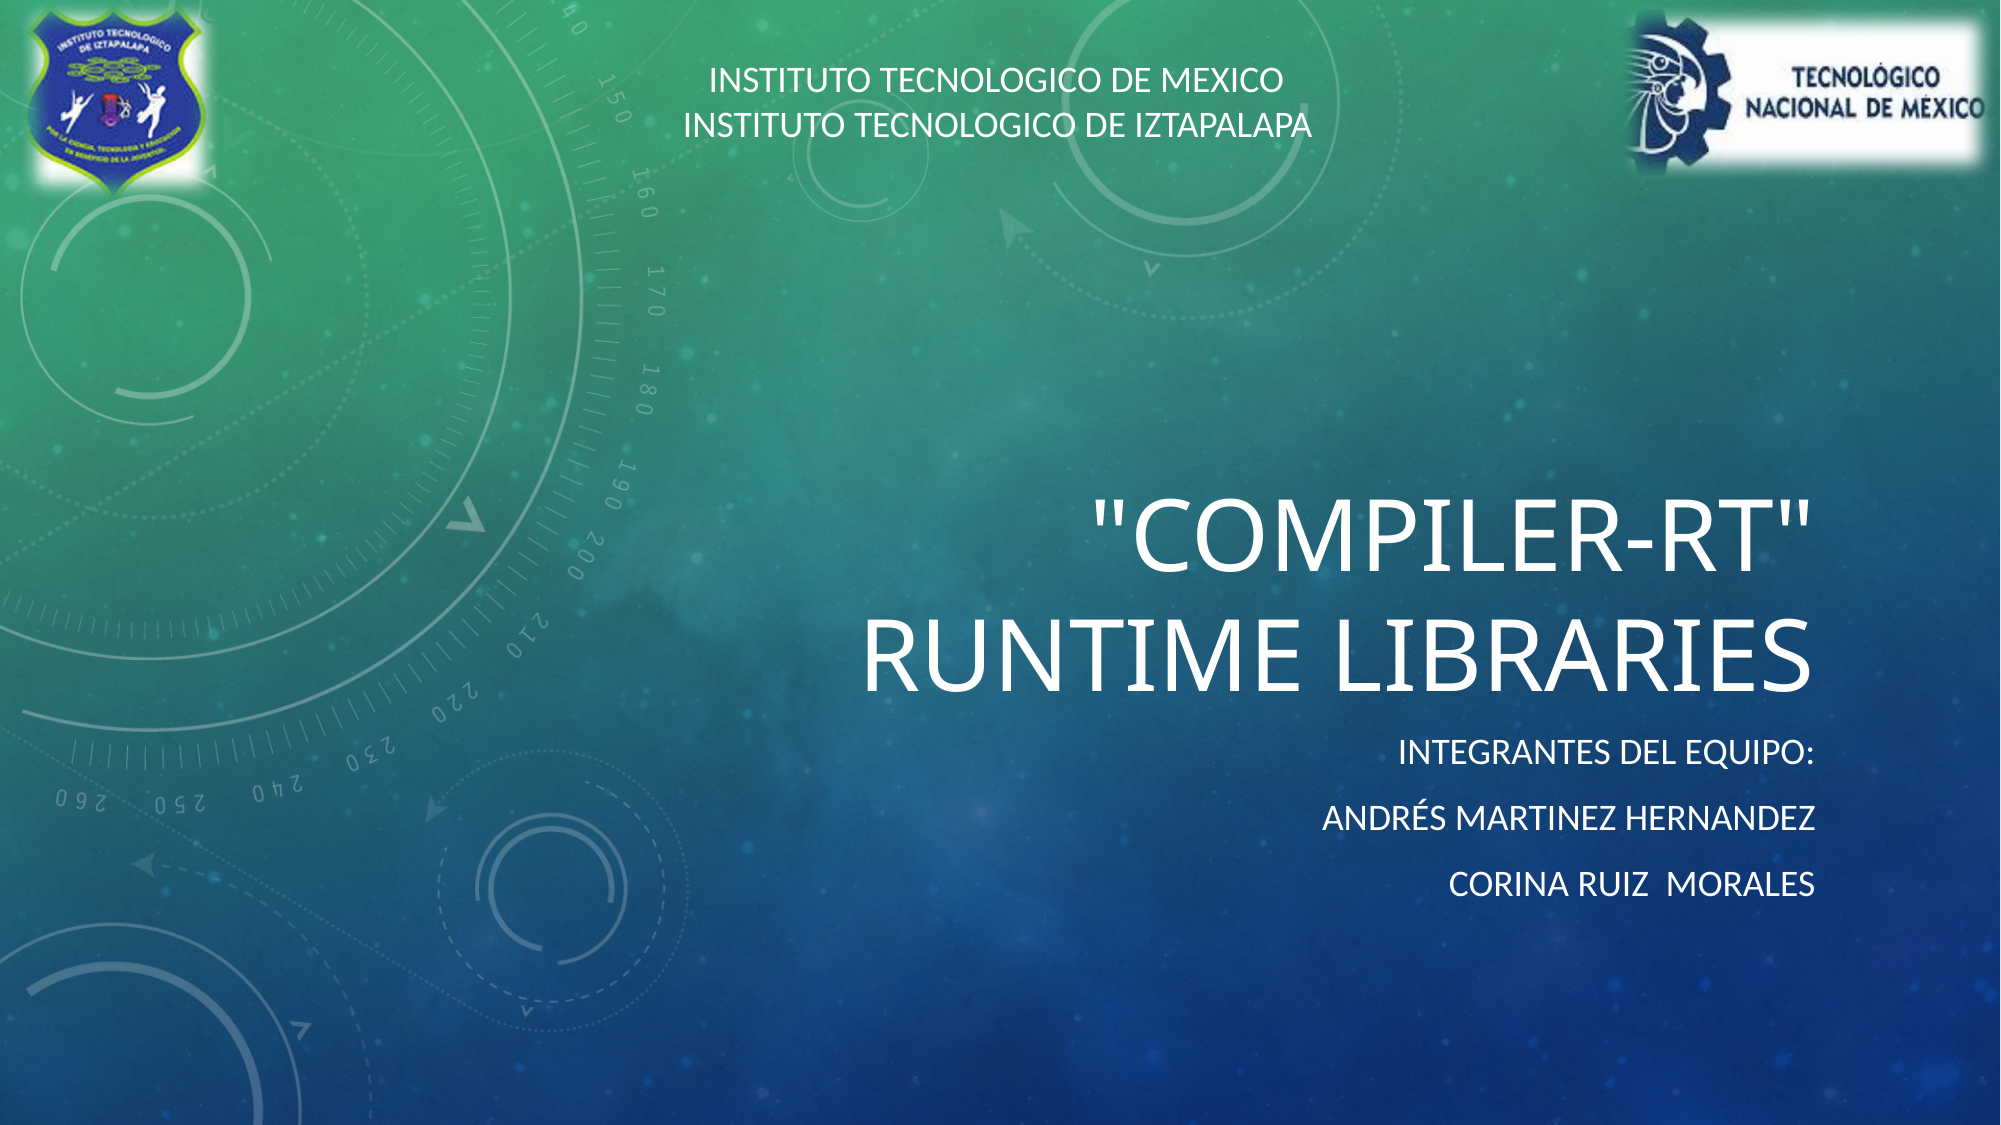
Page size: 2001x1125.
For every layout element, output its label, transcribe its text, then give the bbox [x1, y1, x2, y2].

title "Compiler-rt" runtime libraries [650, 322, 1831, 719]
text_box INSTITUTO TECNOLOGICO DE MEXICO INSTITUTO TECNOLOGICO DE IZTAPALAPA [668, 47, 1614, 153]
picture [0, 0, 2001, 1125]
subtitle Integrantes del equipo: Andrés martinez hernandez Corina Ruiz morales [650, 719, 1831, 950]
